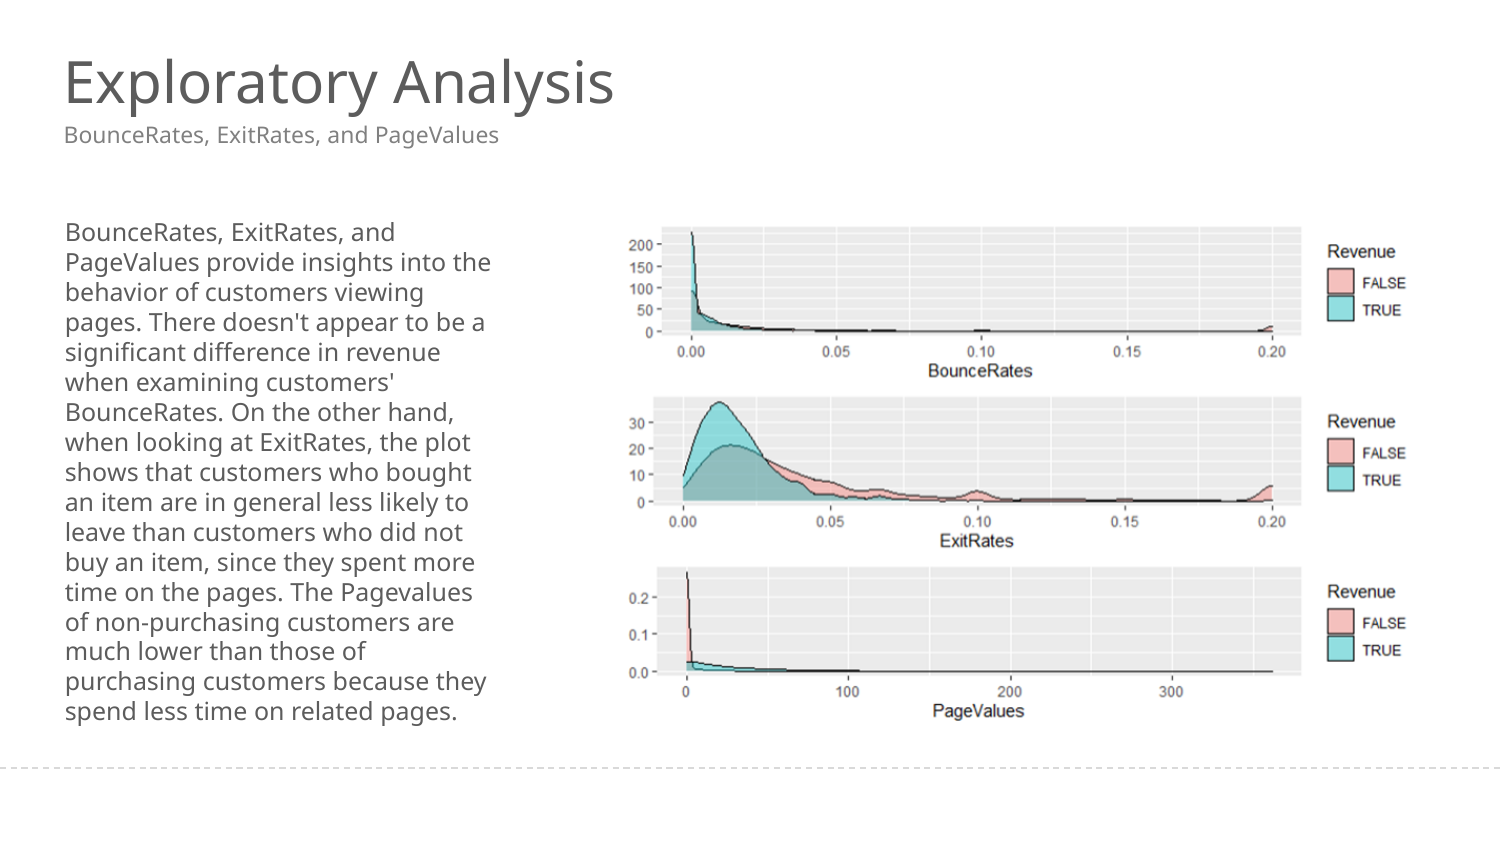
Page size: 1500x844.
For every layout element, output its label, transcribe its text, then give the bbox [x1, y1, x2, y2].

title Exploratory Analysis [63, 46, 1437, 114]
picture [624, 221, 1418, 725]
list BounceRates, ExitRates, and PageValues [63, 119, 1437, 149]
text_box BounceRates, ExitRates, and PageValues provide insights into the behavior of customers viewing pages. There doesn't appear to be a significant difference in revenue when examining customers' BounceRates. On the other hand, when looking at ExitRates, the plot shows that customers who bought an item are in general less likely to leave than customers who did not buy an item, since they spent more time on the pages. The Pagevalues of non-purchasing customers are much lower than those of purchasing customers because they spend less time on related pages. [49, 209, 513, 734]
